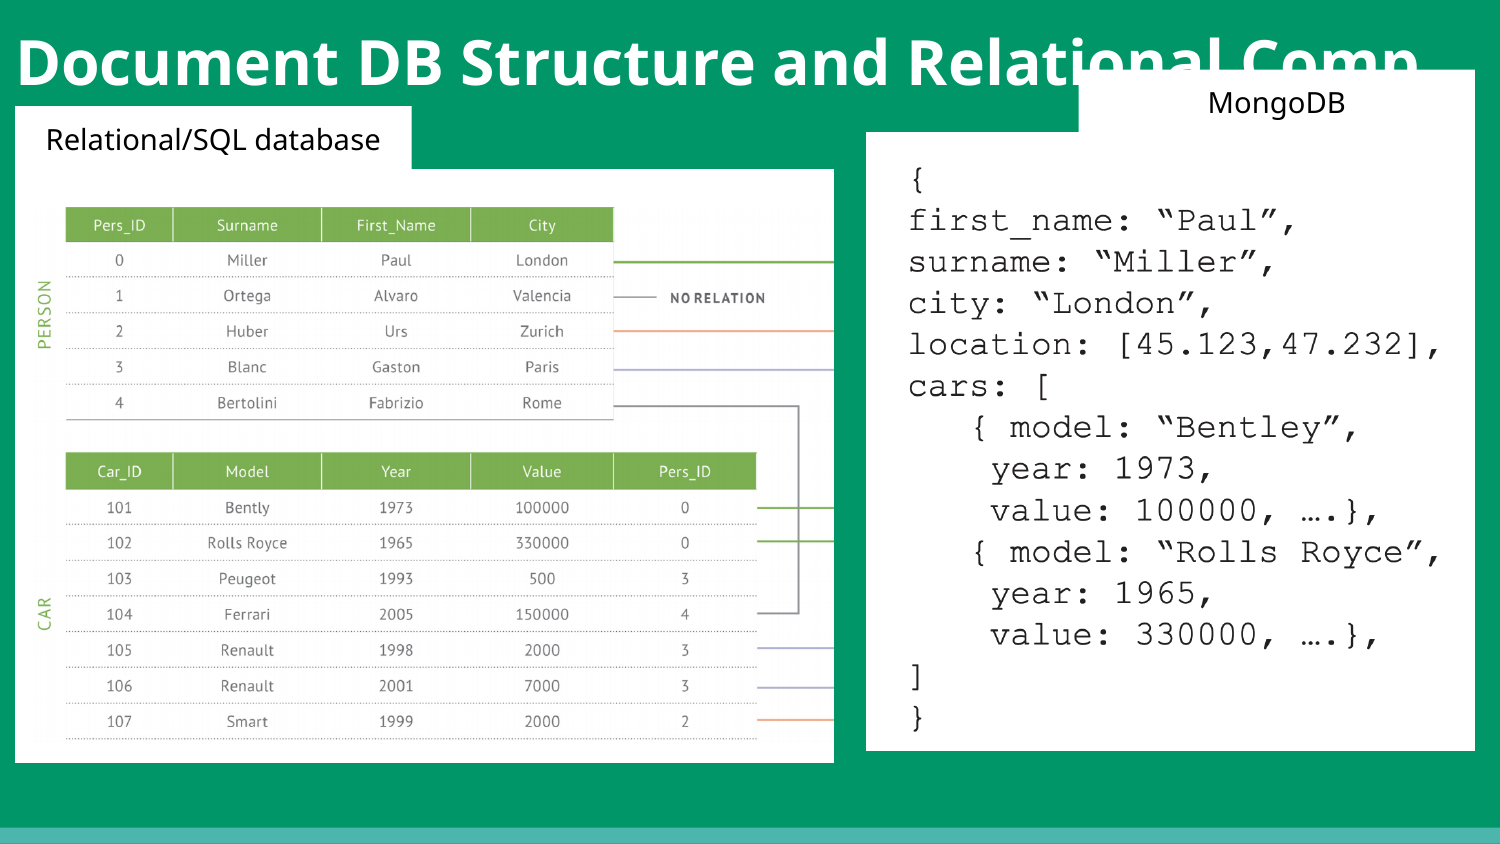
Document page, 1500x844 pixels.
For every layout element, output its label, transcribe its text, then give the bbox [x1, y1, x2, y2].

text_box Relational/SQL database [15, 106, 412, 167]
text_box MongoDB [1078, 69, 1475, 131]
title Document DB Structure and Relational Comp [0, 7, 1449, 108]
picture [866, 131, 1476, 751]
picture [14, 169, 835, 764]
